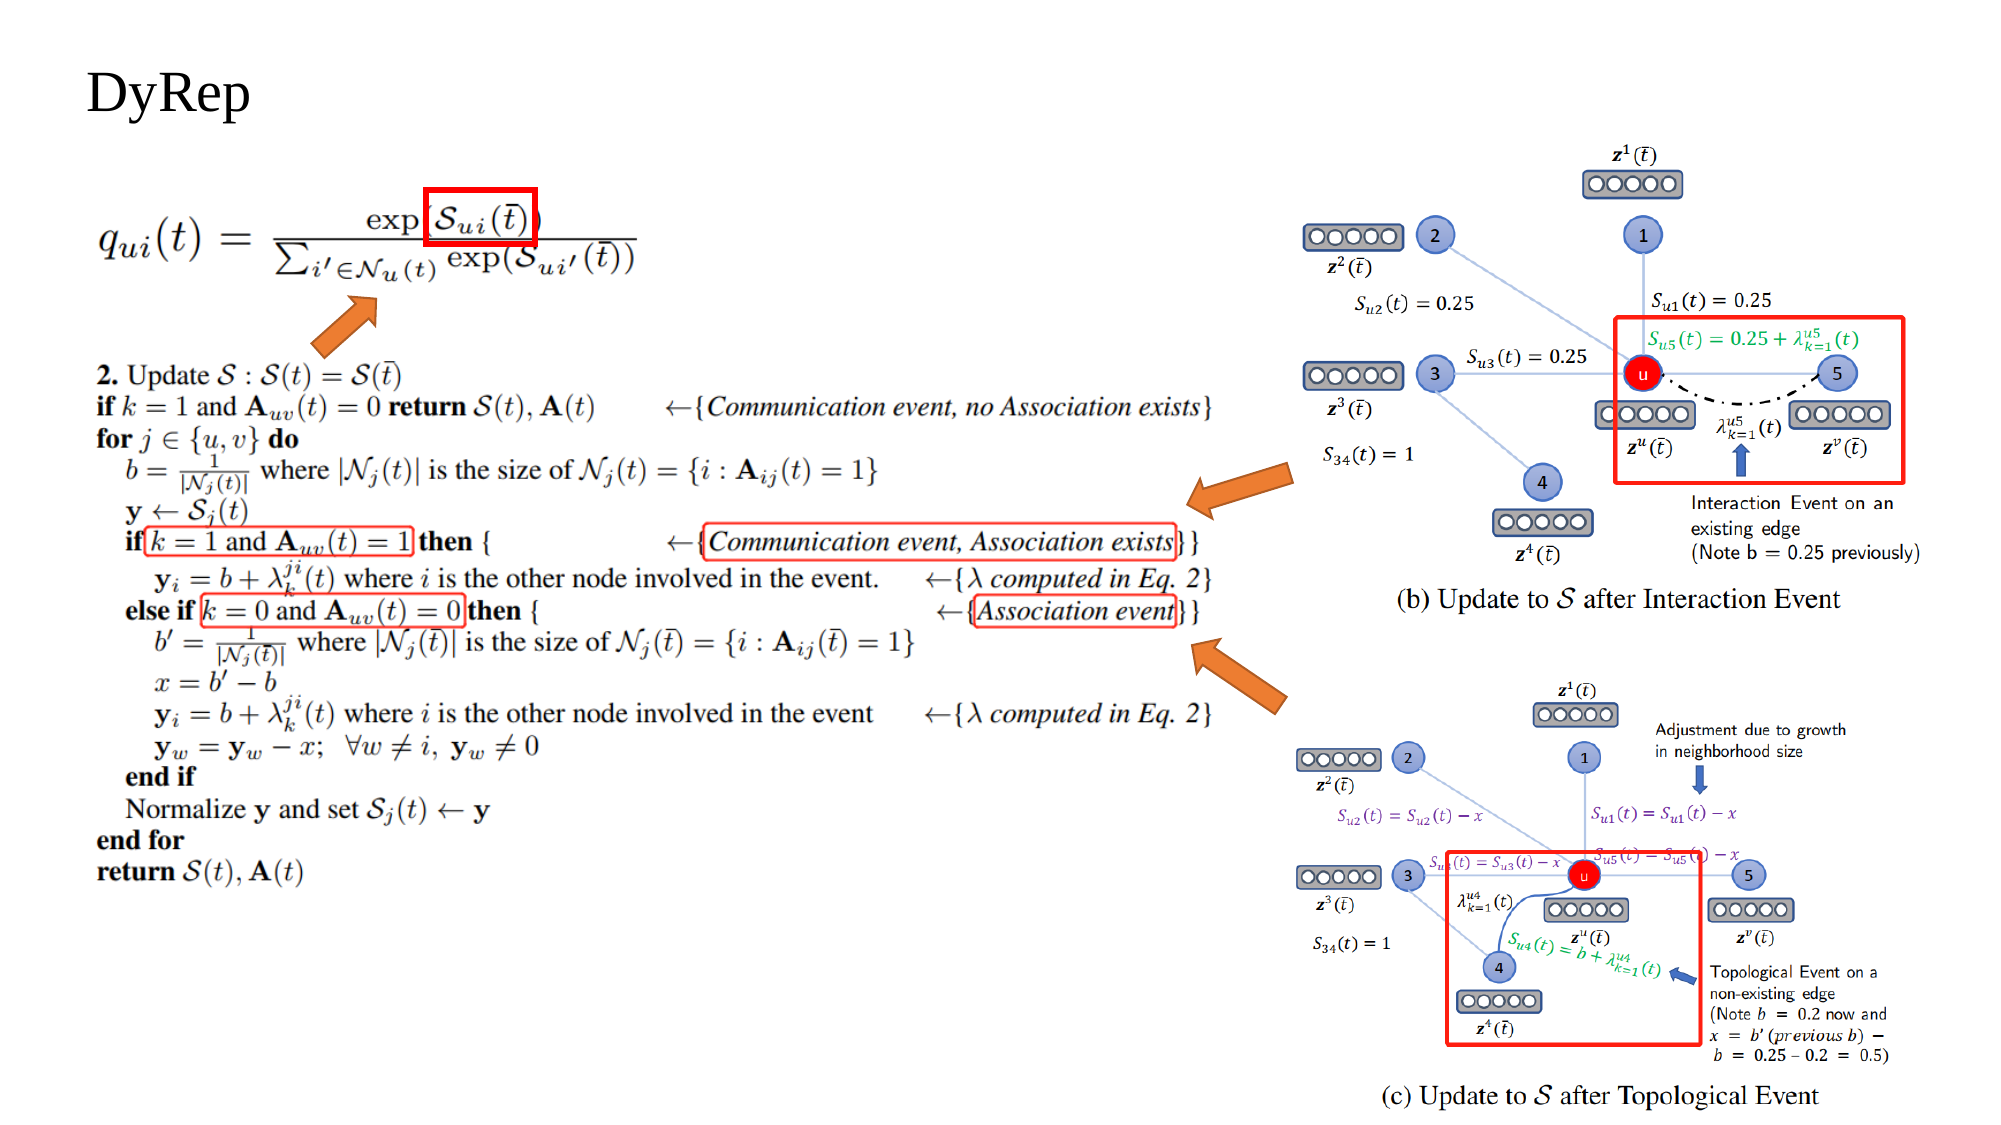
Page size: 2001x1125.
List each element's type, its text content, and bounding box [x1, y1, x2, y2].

text_box DyRep [72, 45, 267, 131]
text_box [425, 189, 536, 203]
picture [1283, 674, 1941, 1117]
picture [93, 203, 641, 285]
text_box [310, 295, 378, 352]
text_box [1263, 679, 1283, 716]
picture [59, 352, 1263, 894]
text_box [1263, 463, 1283, 494]
picture [1283, 137, 1941, 620]
